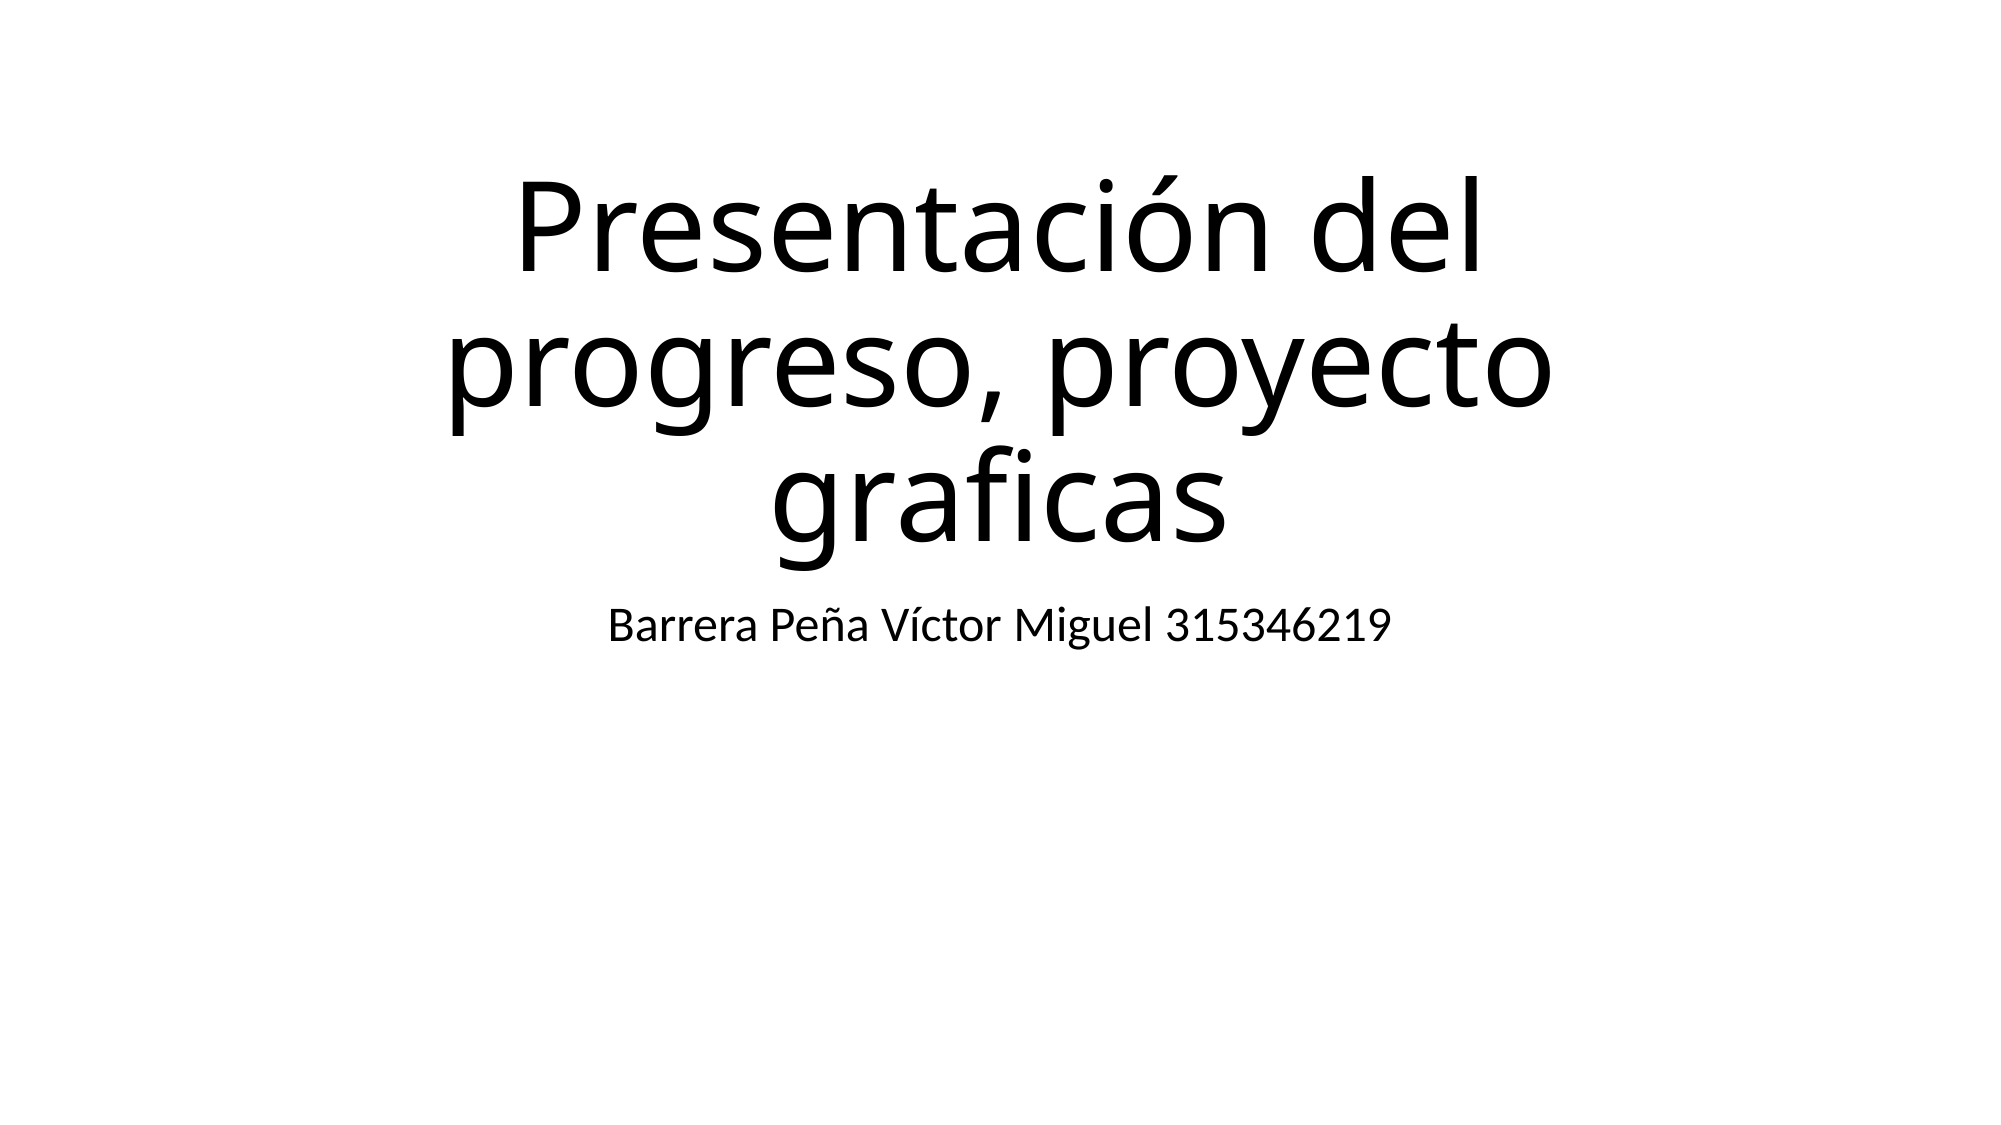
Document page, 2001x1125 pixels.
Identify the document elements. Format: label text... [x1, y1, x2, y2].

subtitle Barrera Peña Víctor Miguel 315346219 [249, 590, 1750, 863]
title Presentación del progreso, proyecto graficas [249, 184, 1750, 576]
